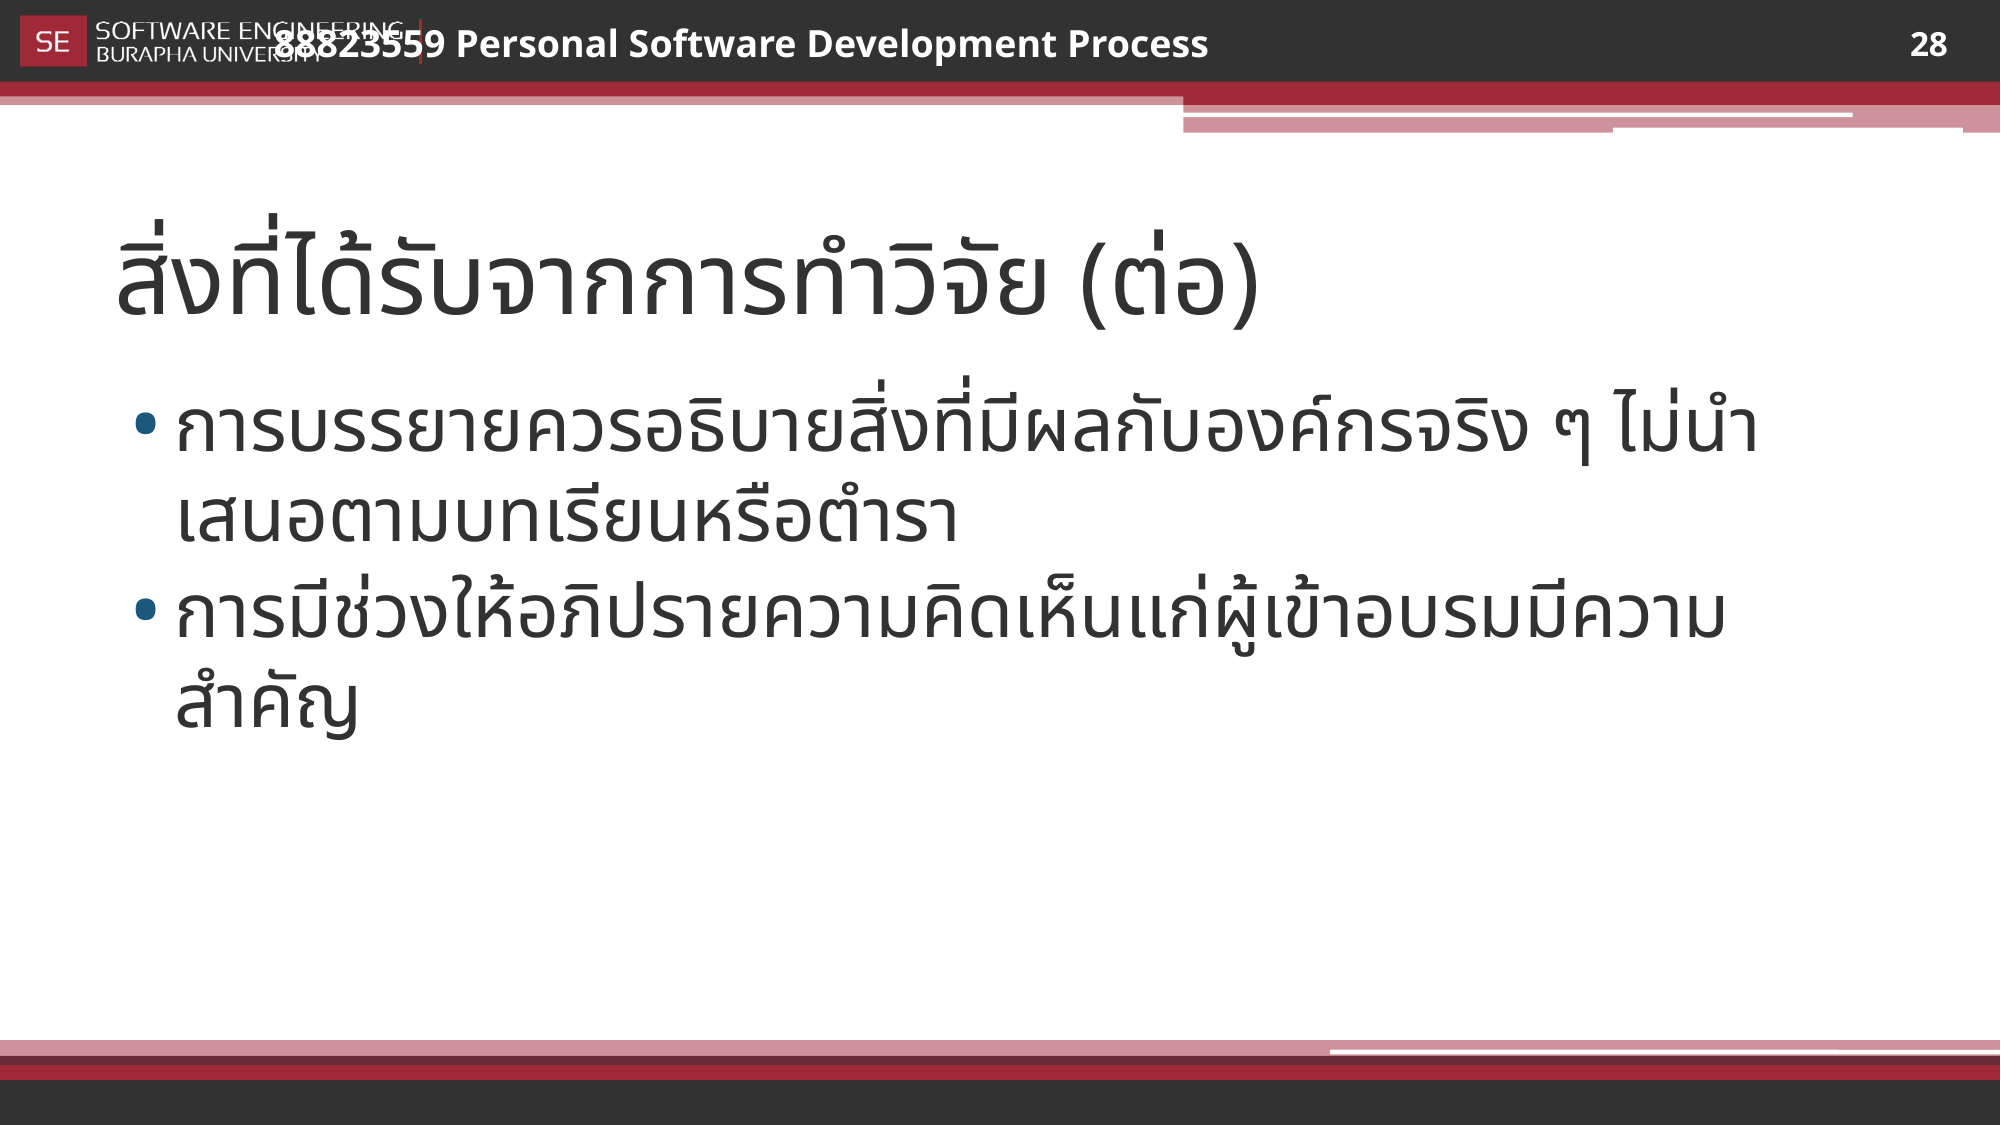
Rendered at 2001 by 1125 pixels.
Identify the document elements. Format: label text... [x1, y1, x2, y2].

slide_number 28 [1796, 15, 1963, 76]
list การบรรยายควรอธิบายสิ่งที่มีผลกับองค์กรจริง ๆ ไม่นำเสนอตามบทเรียนหรือตำรา การมีช่วงให้อภิปรายความคิดเห็นแก่ผู้เข้าอบรมมีความสำคัญ [99, 368, 1900, 1023]
picture [17, 8, 430, 79]
title สิ่งที่ได้รับจากการทำวิจัย (ต่อ) [99, 187, 1900, 363]
